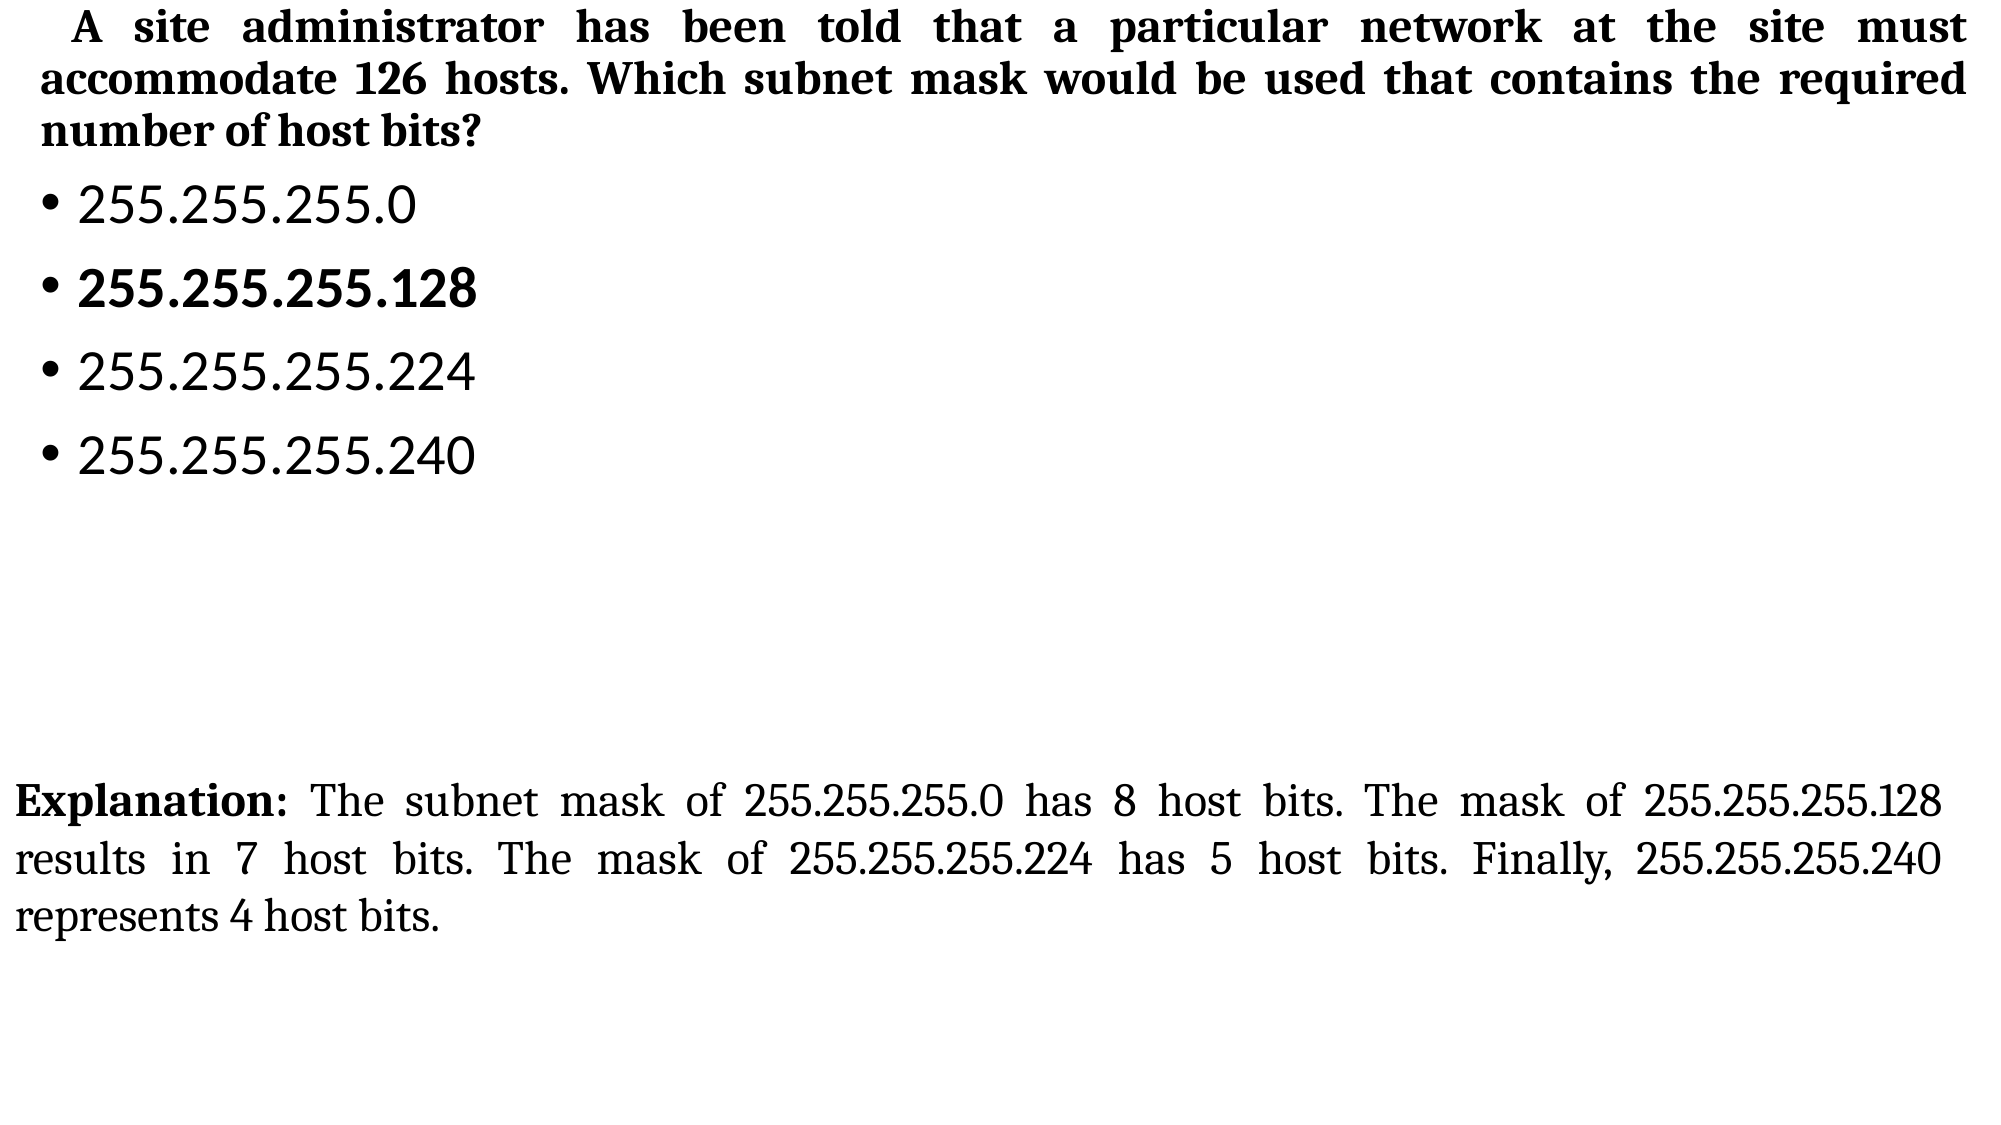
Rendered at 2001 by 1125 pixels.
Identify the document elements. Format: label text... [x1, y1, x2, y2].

text_box Explanation: The subnet mask of 255.255.255.0 has 8 host bits. The mask of 255.255.255.128 results in 7 host bits. The mask of 255.255.255.224 has 5 host bits. Finally, 255.255.255.240 represents 4 host bits. [0, 761, 1960, 949]
title A site administrator has been told that a particular network at the site must accommodate 126 hosts. Which subnet mask would be used that contains the required number of host bits? [25, 13, 1986, 145]
list 255.255.255.0 255.255.255.128 255.255.255.224 255.255.255.240 [25, 165, 1986, 678]
